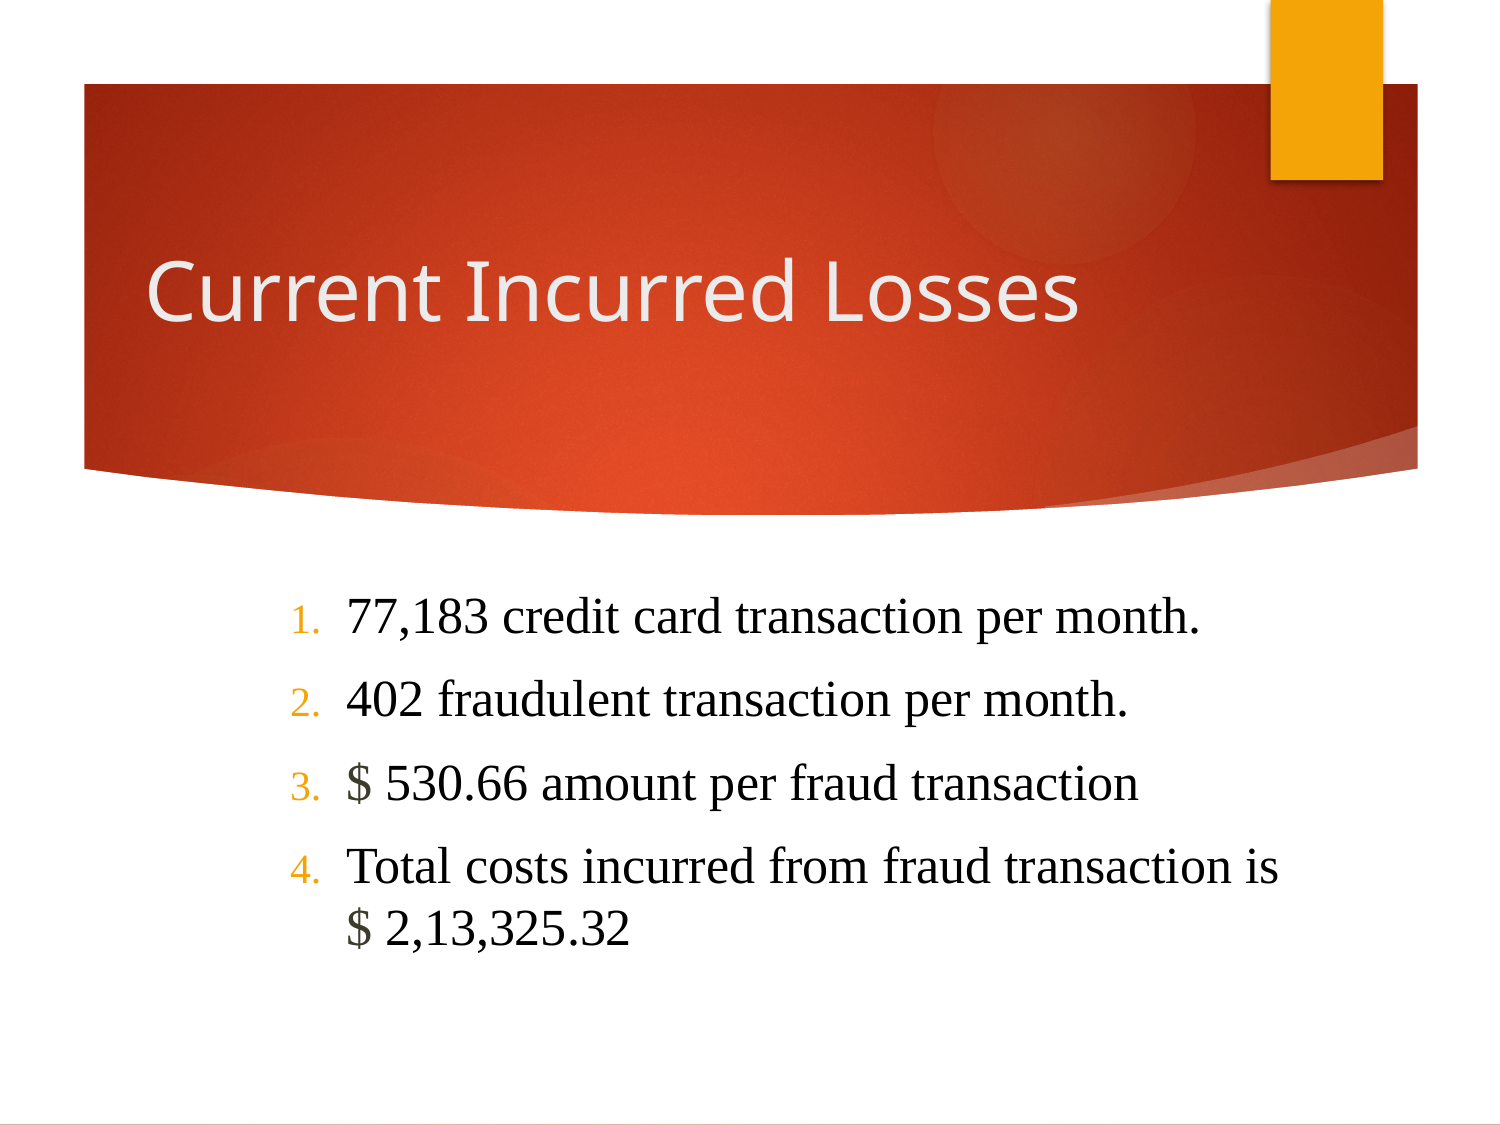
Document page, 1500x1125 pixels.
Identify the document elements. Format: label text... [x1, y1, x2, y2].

title Current Incurred Losses [142, 192, 1196, 383]
list 77,183 credit card transaction per month. 402 fraudulent transaction per month. $ 530.66 amount per fraud transaction Total costs incurred from fraud transaction is $ 2,13,325.32 [275, 562, 1329, 976]
